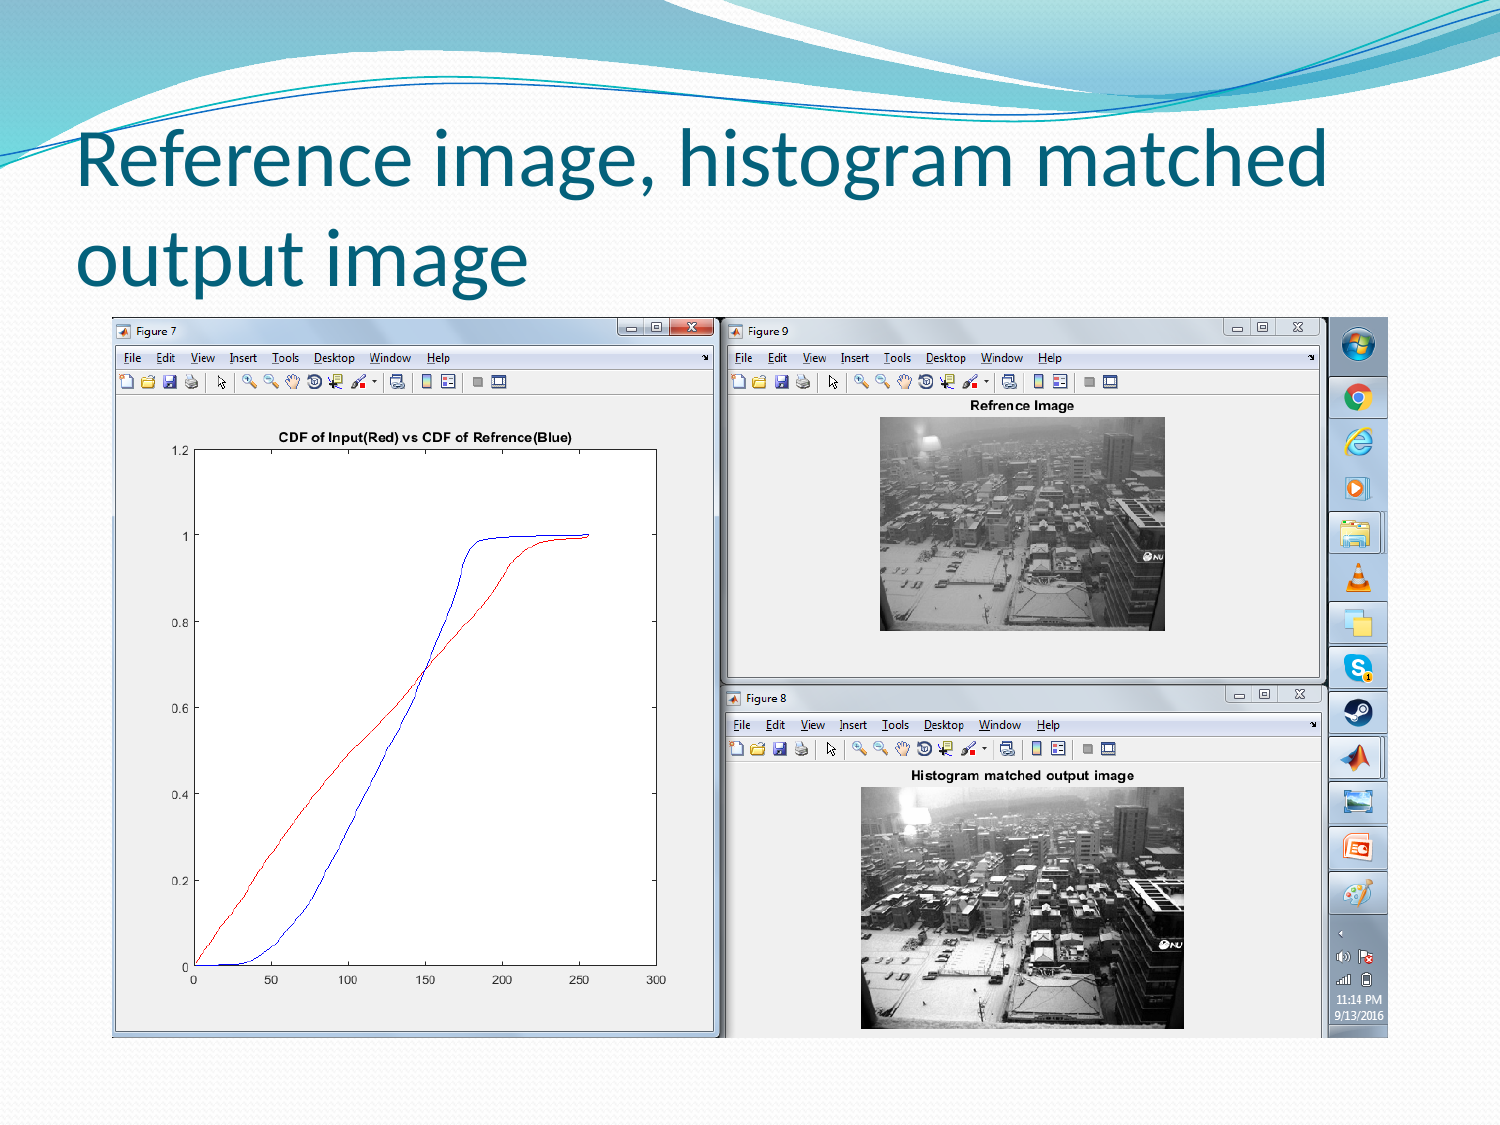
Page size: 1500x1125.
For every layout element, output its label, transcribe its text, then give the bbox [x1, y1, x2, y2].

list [112, 317, 1388, 1038]
title Reference image, histogram matched output image [75, 115, 1425, 303]
